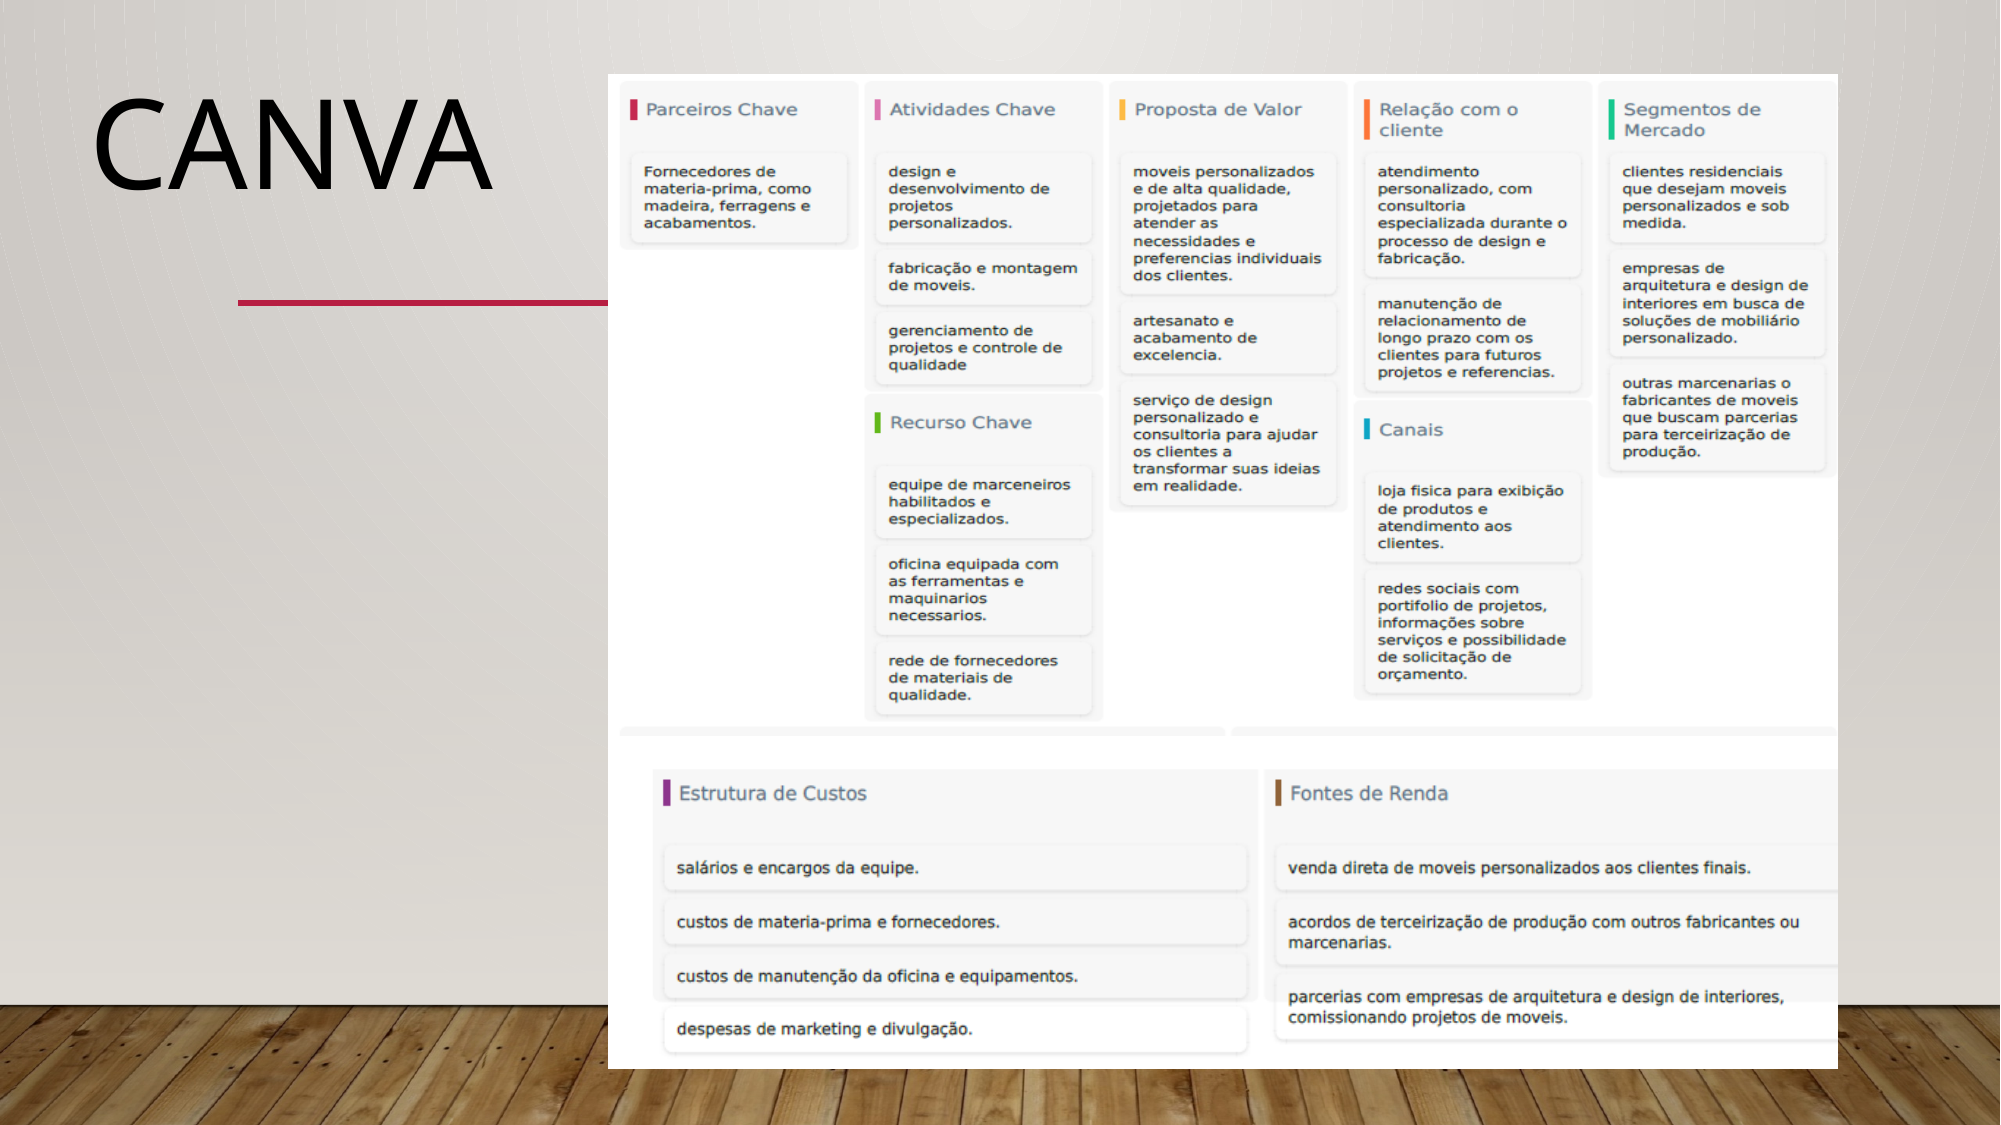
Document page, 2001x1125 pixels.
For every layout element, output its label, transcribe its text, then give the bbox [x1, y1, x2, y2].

picture [0, 73, 2000, 1125]
title Canva [74, 74, 607, 247]
